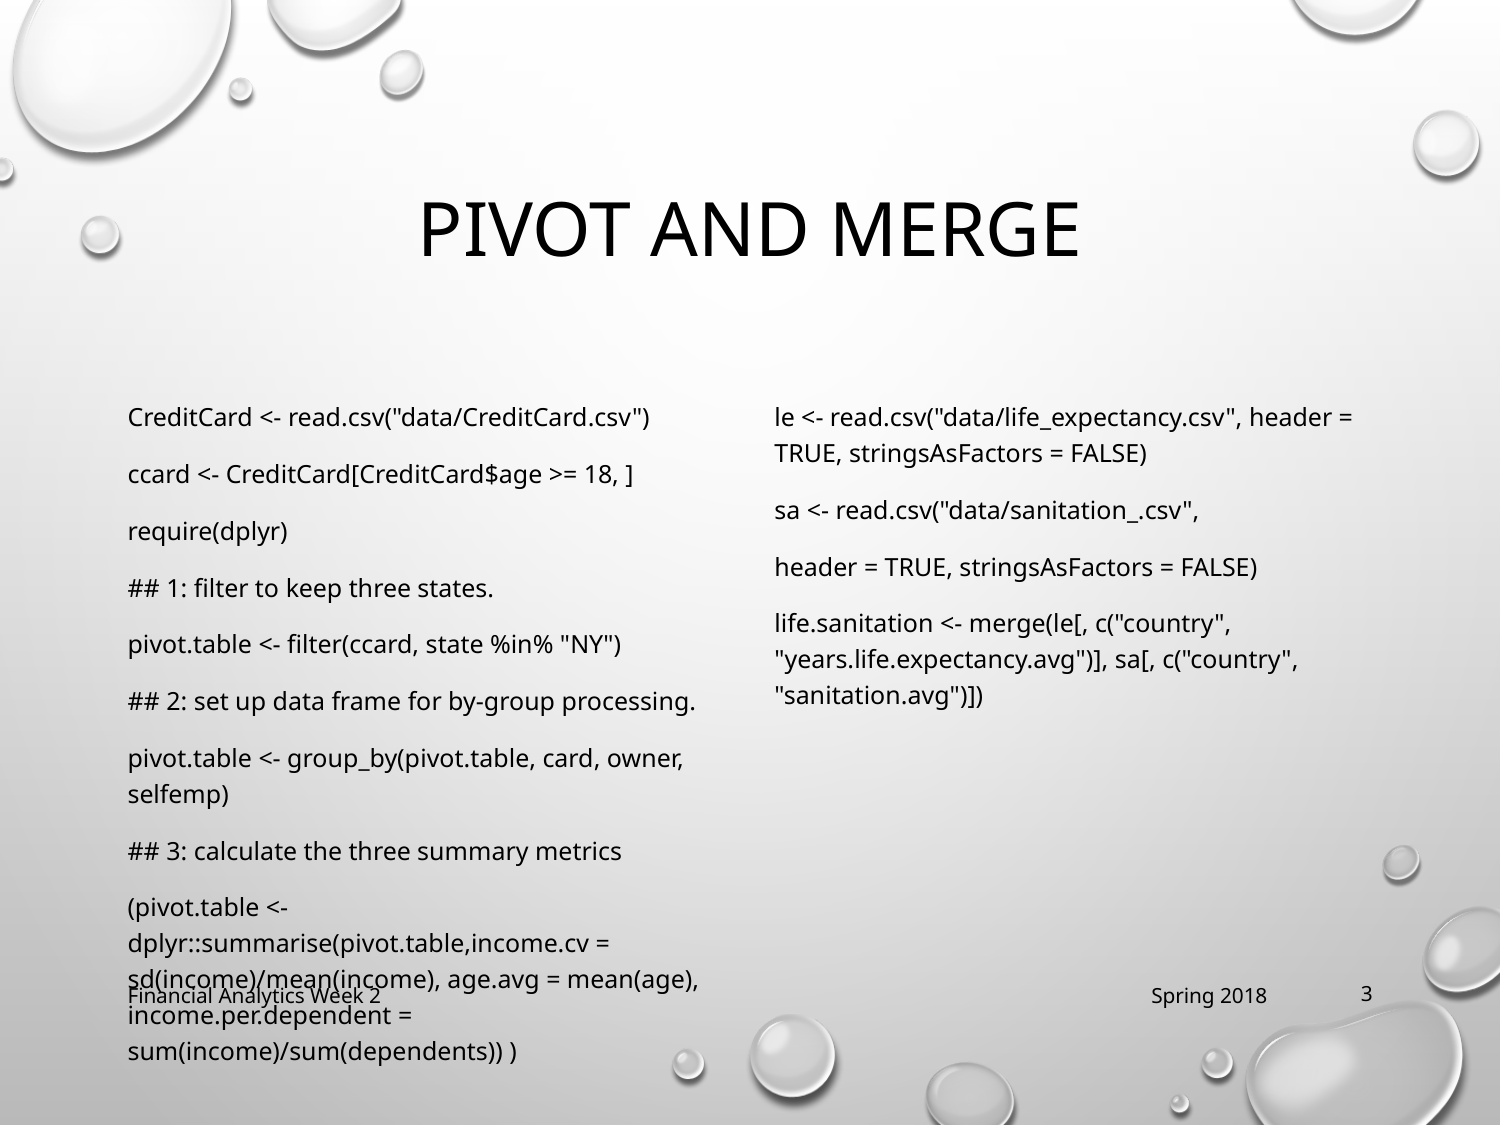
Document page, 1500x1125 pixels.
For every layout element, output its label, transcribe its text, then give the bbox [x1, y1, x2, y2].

picture [0, 0, 1500, 1125]
footer Financial Analytics Week 2 [112, 965, 934, 1025]
title Pivot and Merge [112, 101, 1388, 364]
slide_number 3 [1293, 965, 1388, 1025]
list le <- read.csv("data/life_expectancy.csv", header = TRUE, stringsAsFactors = FALSE) sa <- read.csv("data/sanitation_.csv", header = TRUE, stringsAsFactors = FALSE) life.sanitation <- merge(le[, c("country", "years.life.expectancy.avg")], sa[, c("country", "sanitation.avg")]) [759, 388, 1388, 950]
slide_number Spring 2018 [944, 965, 1283, 1025]
list CreditCard <- read.csv("data/CreditCard.csv") ccard <- CreditCard[CreditCard$age >= 18, ] require(dplyr) ## 1: filter to keep three states. pivot.table <- filter(ccard, state %in% "NY") ## 2: set up data frame for by-group processing. pivot.table <- group_by(pivot.table, card, owner, selfemp) ## 3: calculate the three summary metrics (pivot.table <- dplyr::summarise(pivot.table,income.cv = sd(income)/mean(income), age.avg = mean(age), income.per.dependent = sum(income)/sum(dependents)) ) [112, 388, 741, 950]
